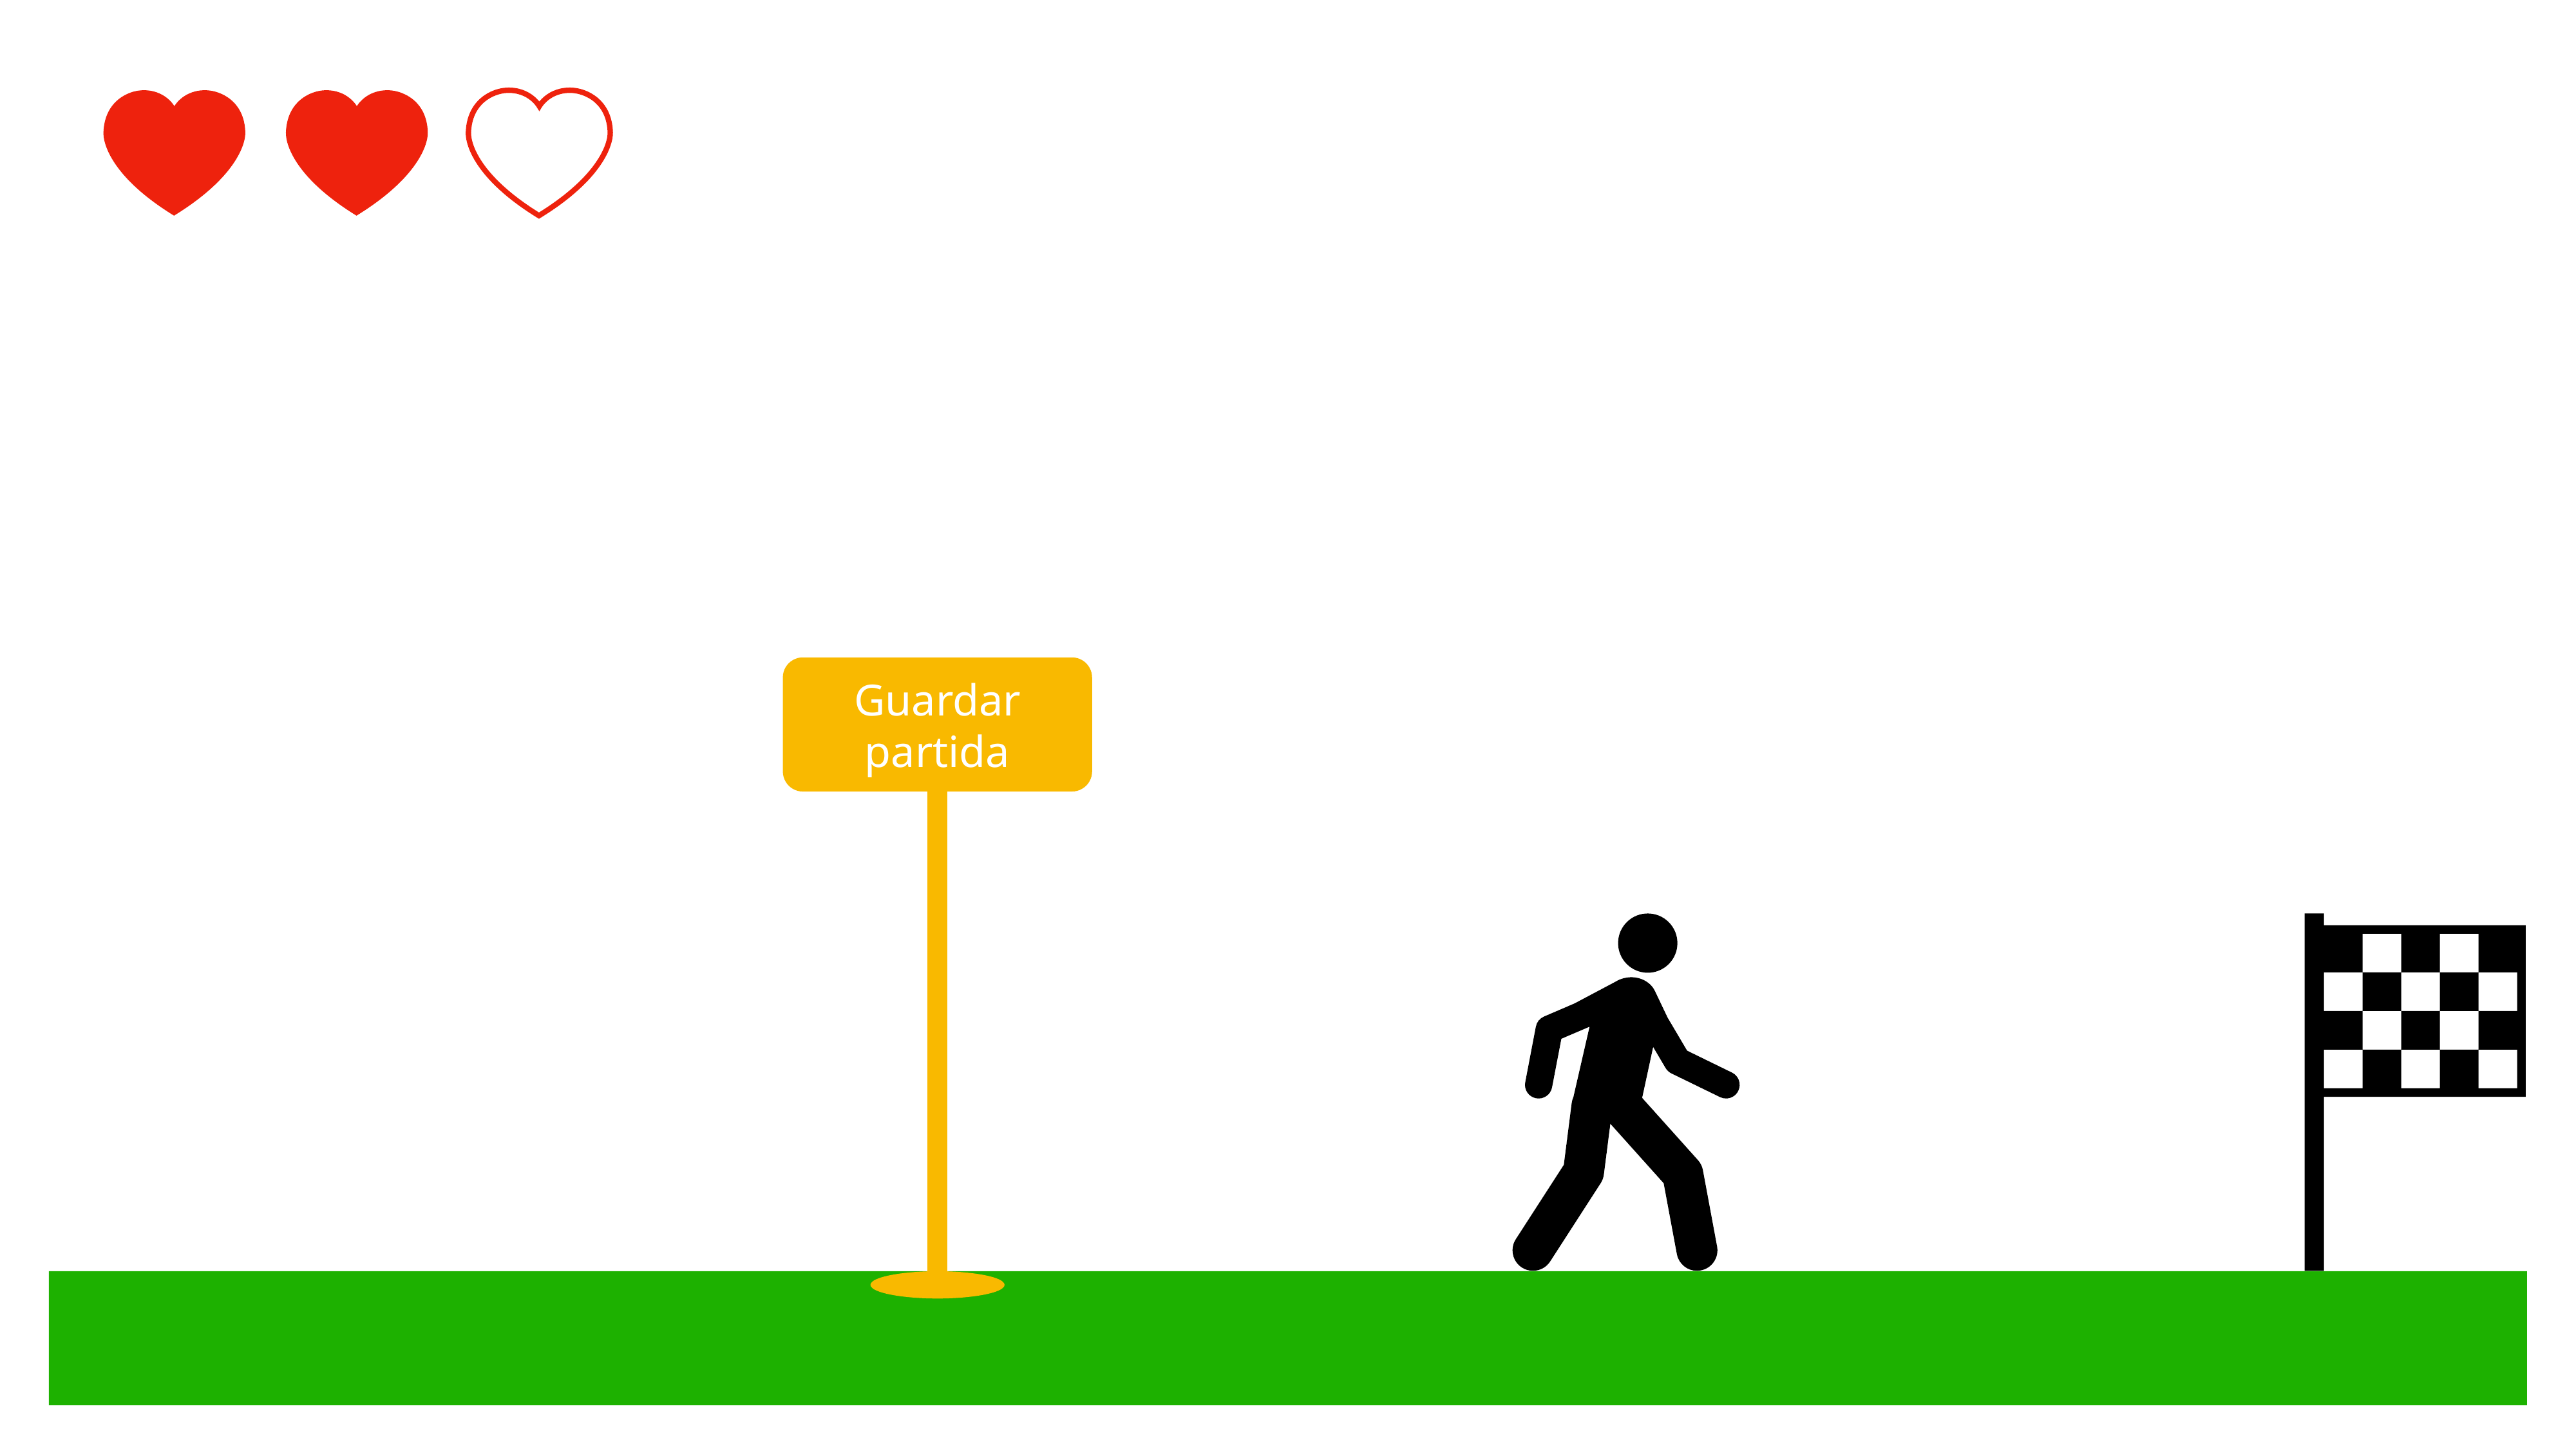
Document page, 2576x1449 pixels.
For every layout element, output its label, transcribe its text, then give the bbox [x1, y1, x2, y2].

text_box [1618, 913, 1678, 973]
text_box [2304, 913, 2526, 1271]
text_box [285, 90, 428, 216]
text_box [468, 90, 611, 216]
text_box Guardar partida [782, 657, 1092, 792]
text_box [48, 1271, 2527, 1406]
text_box [103, 90, 245, 216]
text_box [1512, 977, 1740, 1271]
text_box [870, 1271, 1005, 1299]
